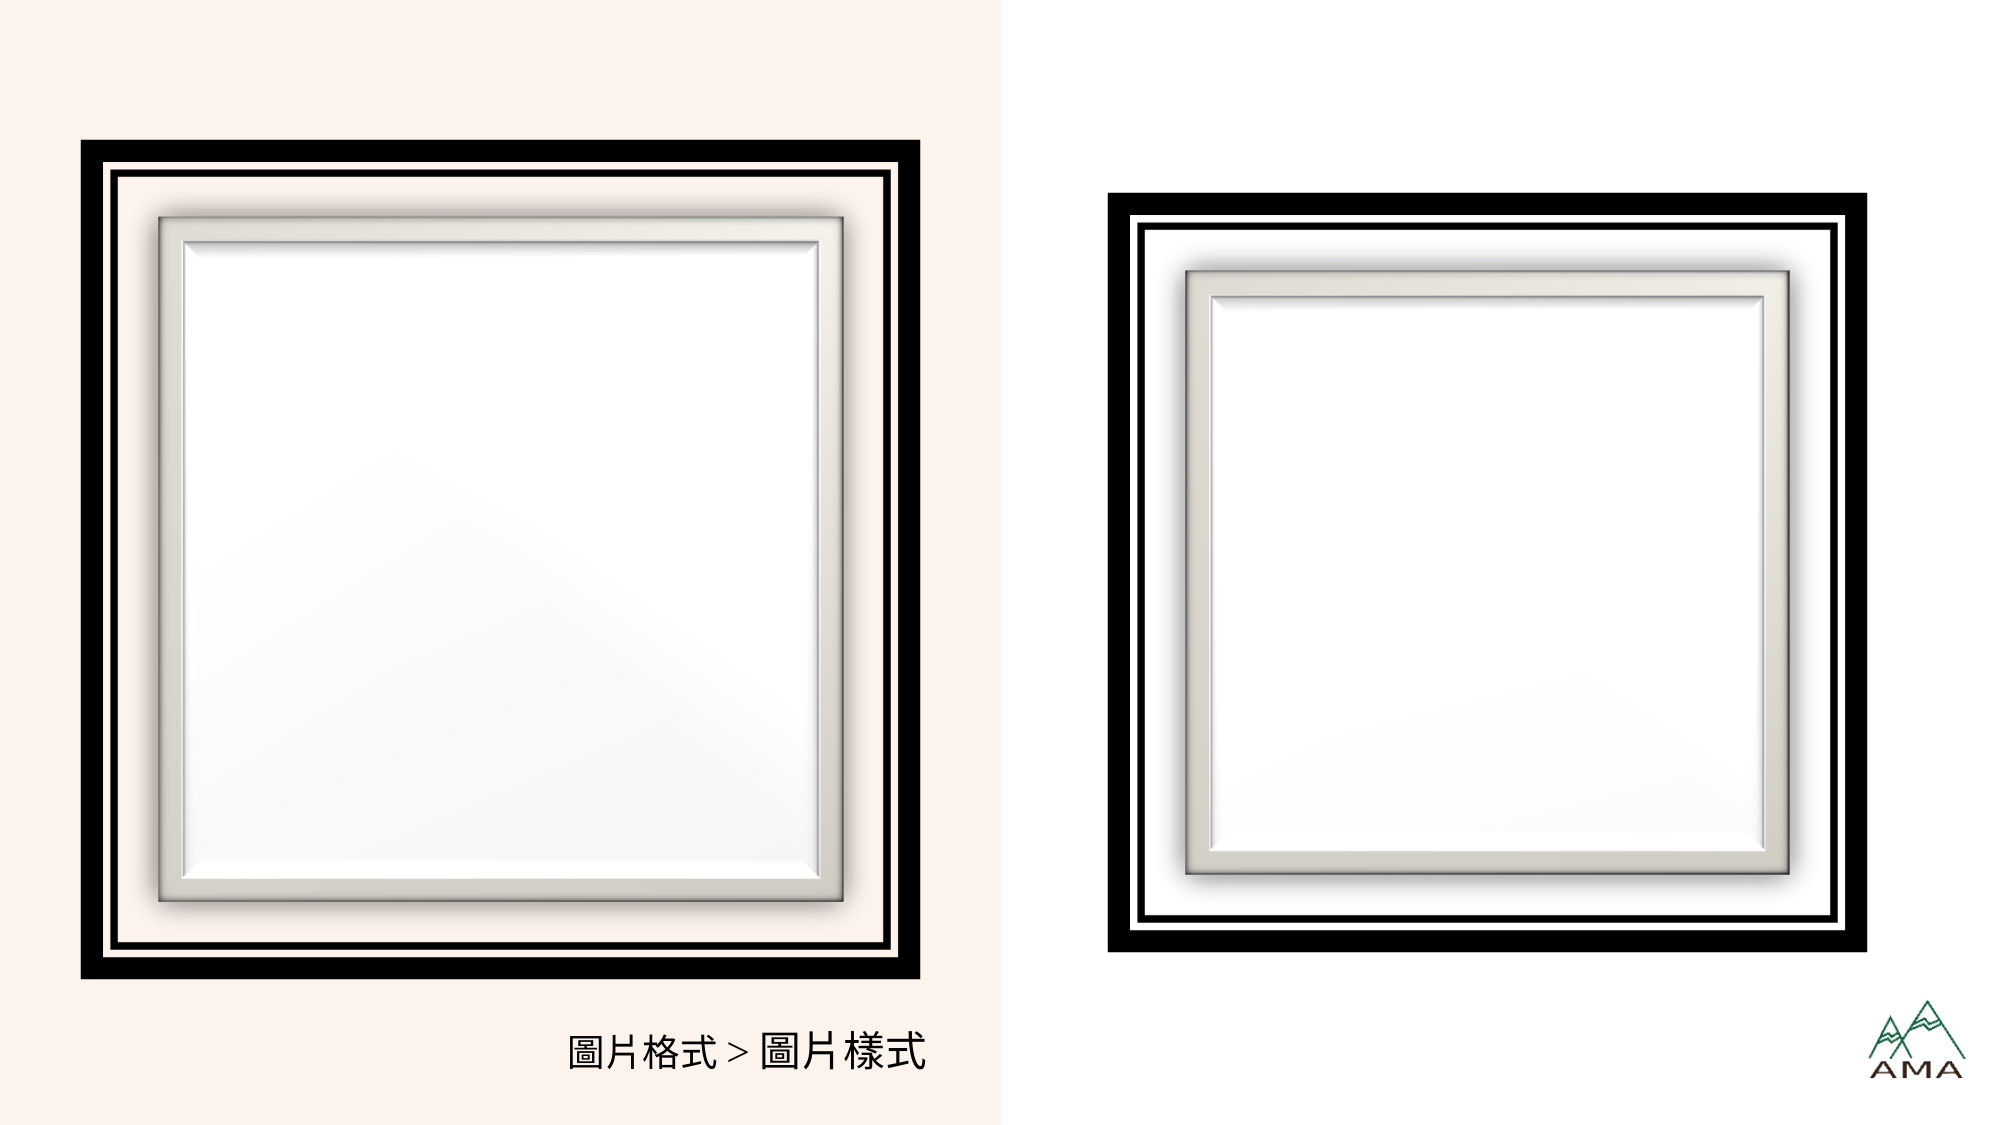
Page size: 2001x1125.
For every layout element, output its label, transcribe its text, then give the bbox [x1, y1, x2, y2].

picture [1857, 987, 1974, 1092]
picture [1107, 192, 1868, 953]
text_box 圖片格式>圖片樣式 [424, 1011, 943, 1088]
picture [80, 139, 921, 980]
